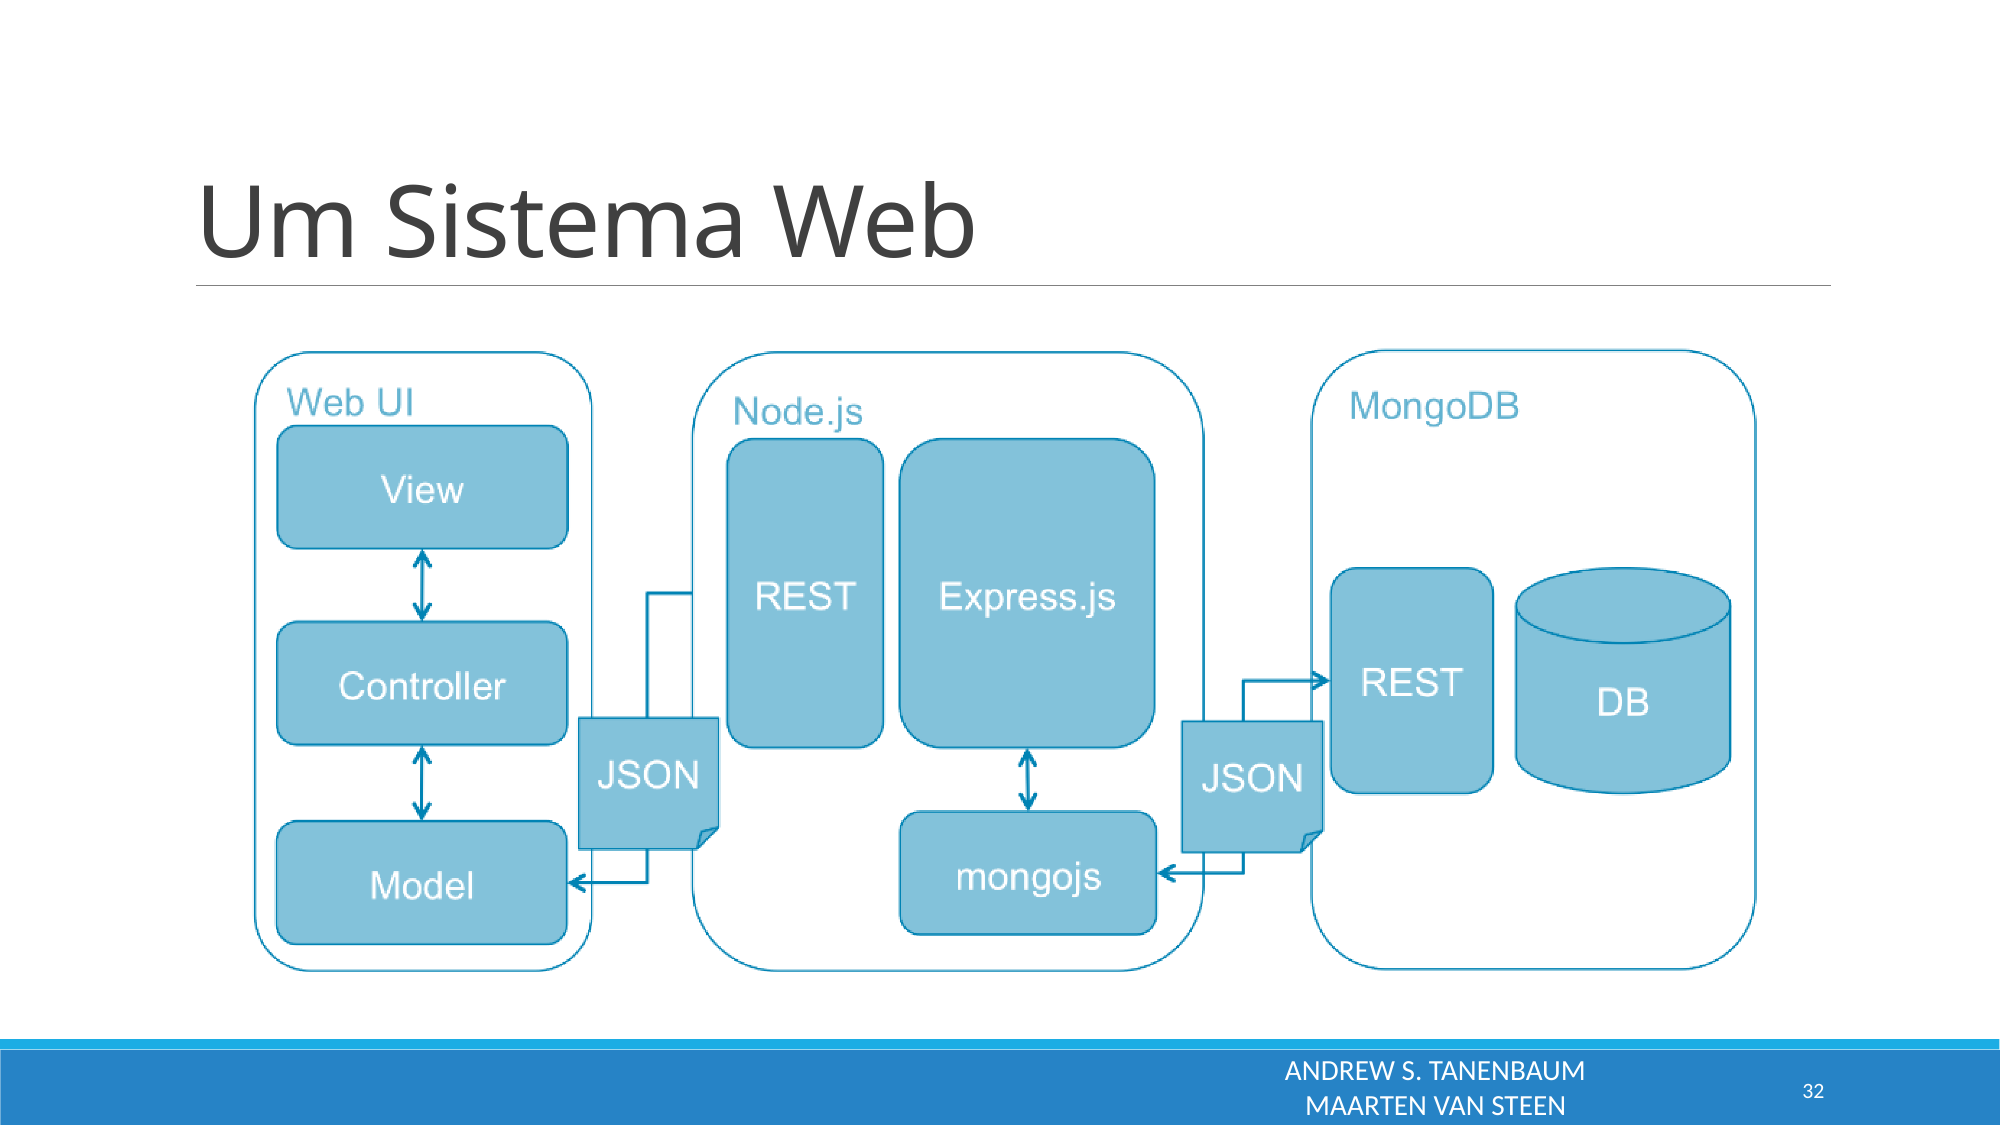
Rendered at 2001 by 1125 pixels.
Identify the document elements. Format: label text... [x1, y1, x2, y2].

picture [244, 322, 1766, 985]
slide_number 32 [1624, 1059, 1840, 1120]
text_box ANDREW S. TANENBAUM MAARTEN VAN STEEN [1270, 1043, 1602, 1125]
title Um Sistema Web [180, 47, 1830, 285]
